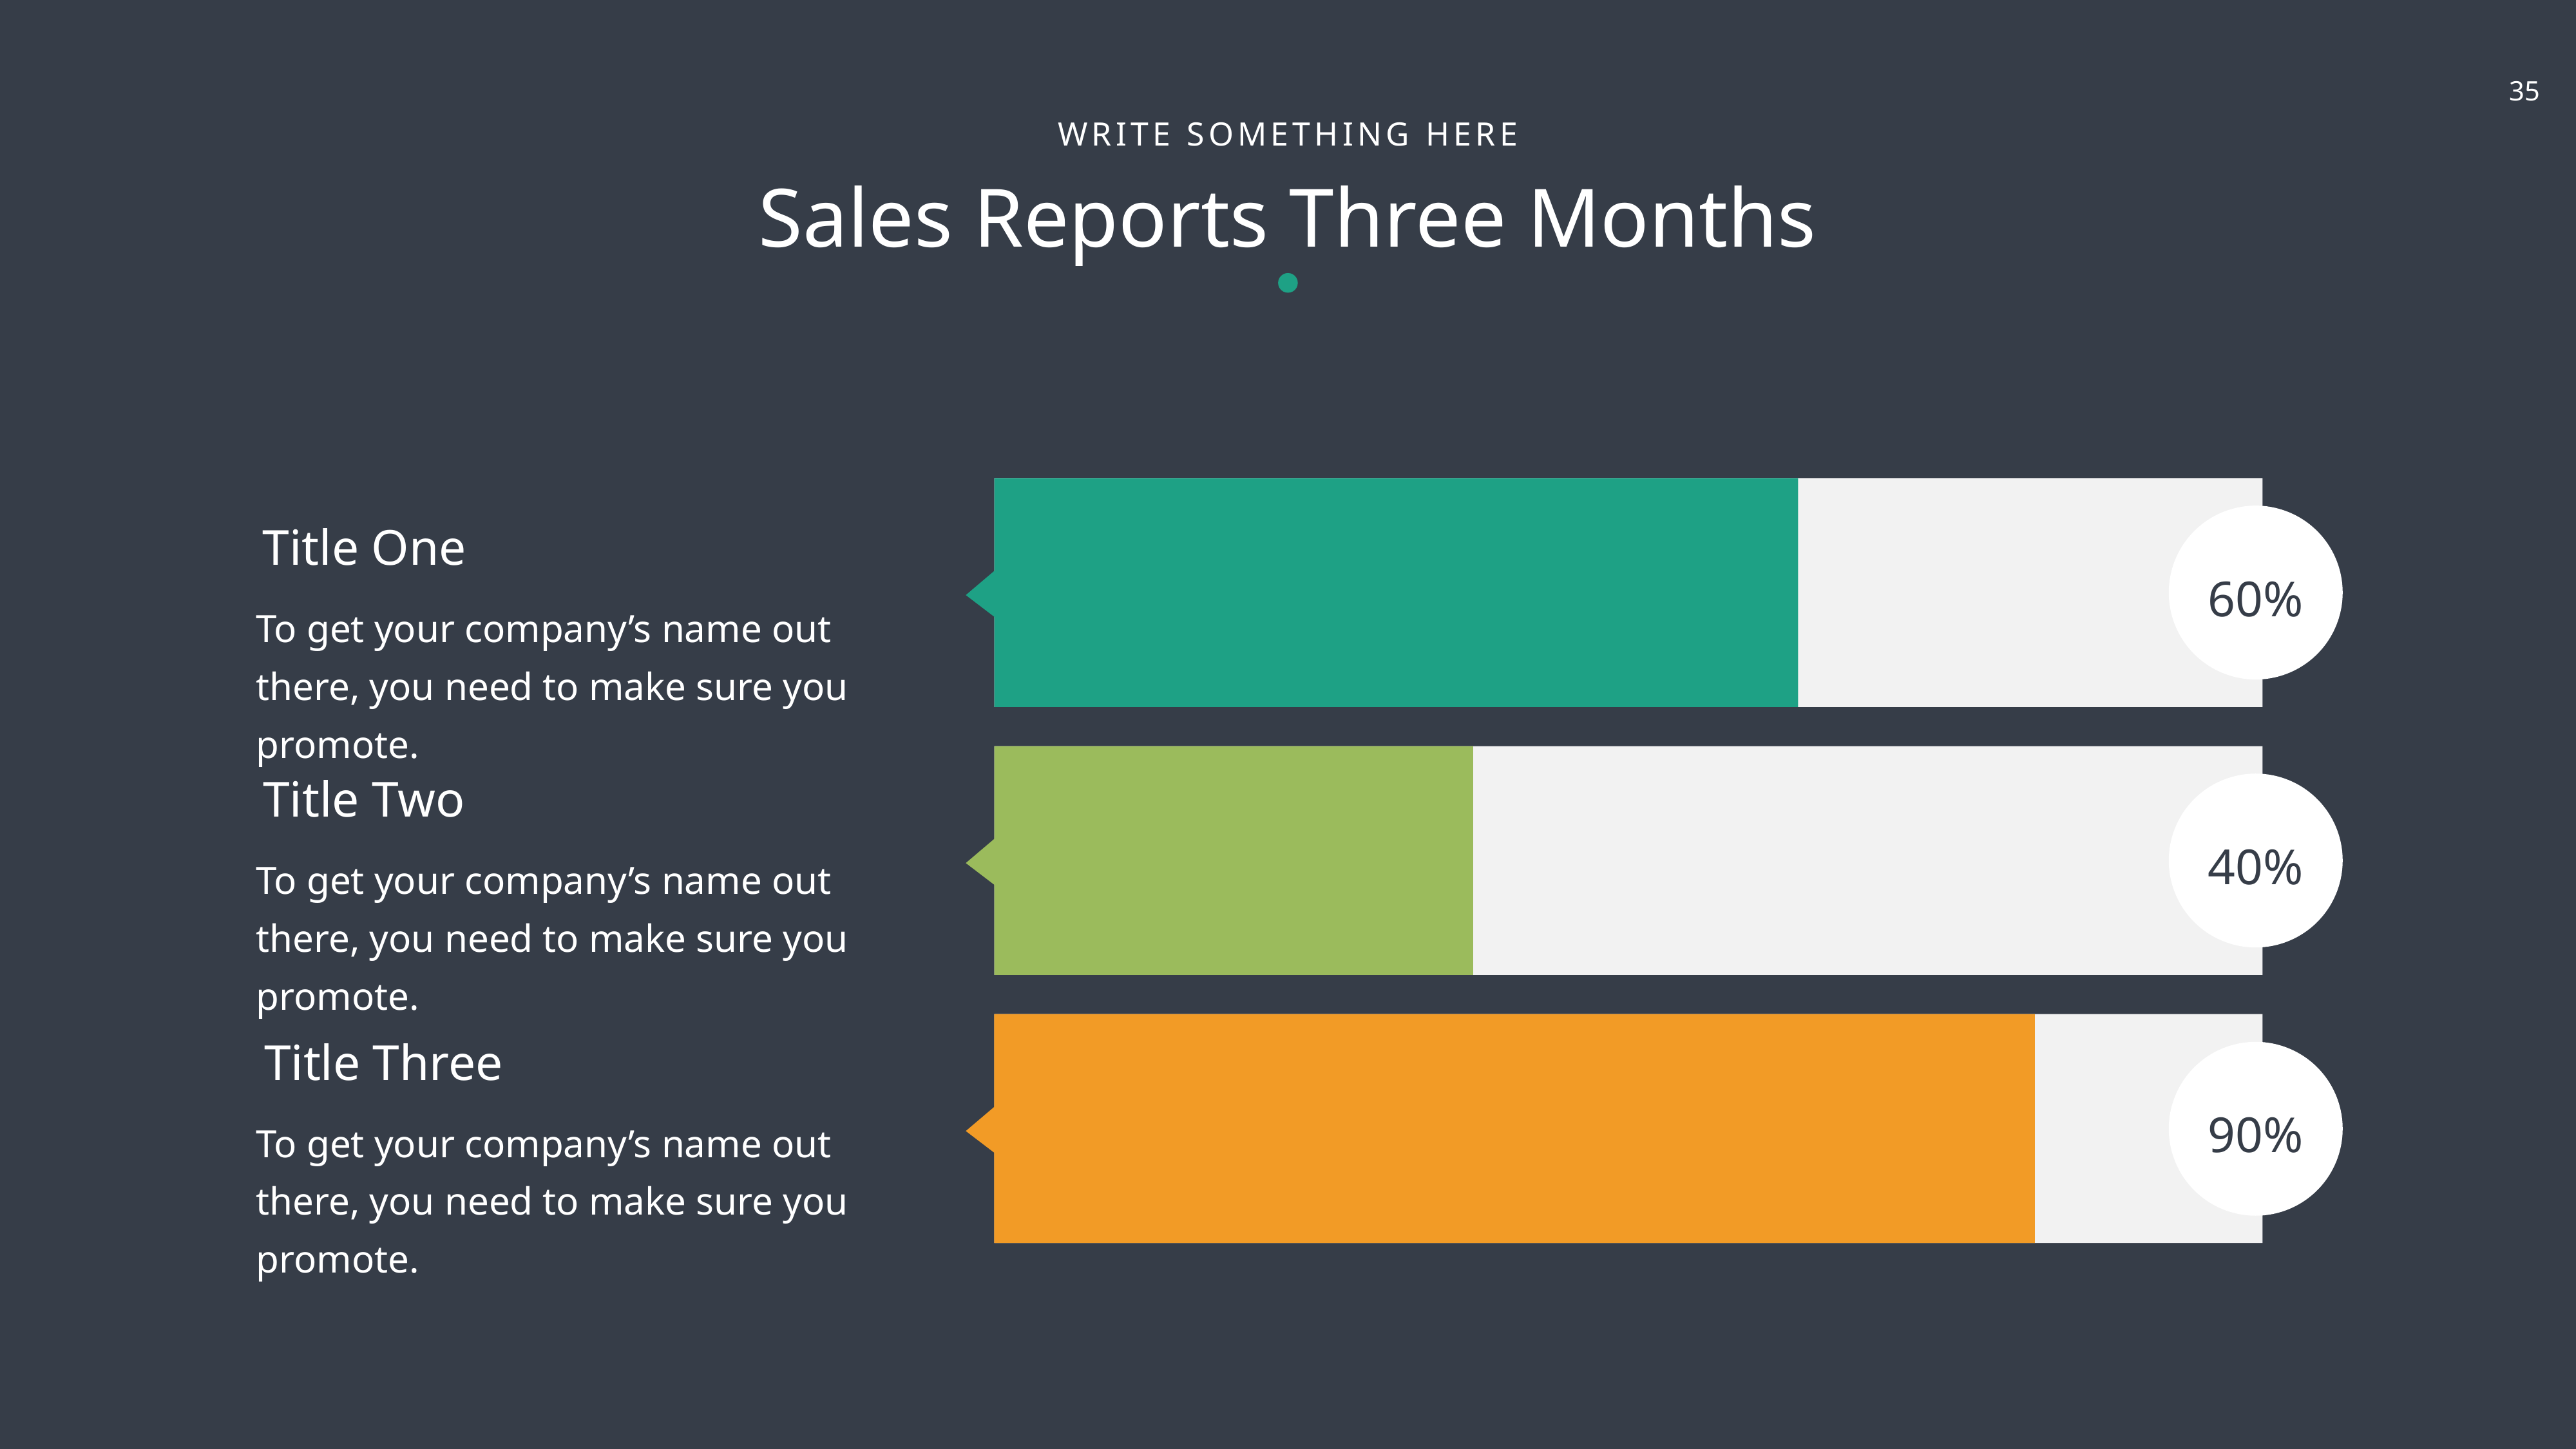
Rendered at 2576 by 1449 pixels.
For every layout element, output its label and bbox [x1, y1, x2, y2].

text_box [233, 764, 939, 967]
text_box [233, 512, 939, 715]
text_box [233, 1027, 939, 1230]
text_box [966, 478, 2343, 1244]
text_box [511, 109, 2064, 293]
